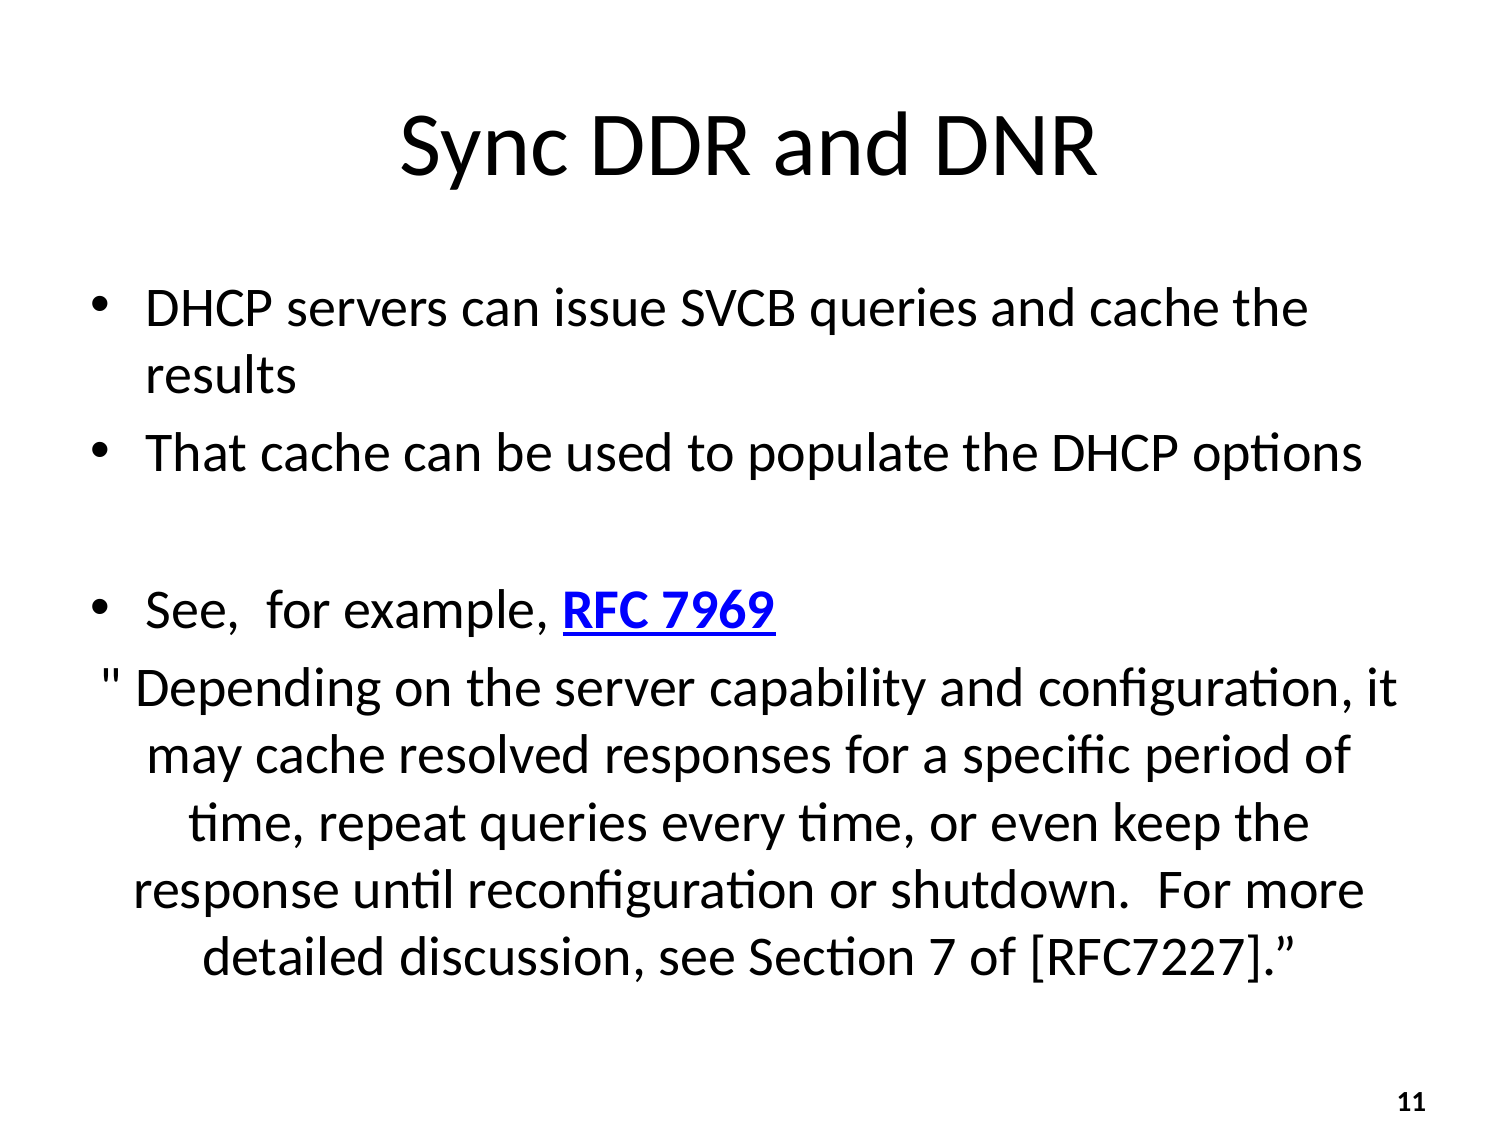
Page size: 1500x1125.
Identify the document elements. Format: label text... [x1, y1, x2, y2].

list DHCP servers can issue SVCB queries and cache the results That cache can be used to populate the DHCP options See, for example, RFC 7969 " Depending on the server capability and configuration, it may cache resolved responses for a specific period of time, repeat queries every time, or even keep the response until reconfiguration or shutdown. For more detailed discussion, see Section 7 of [RFC7227].” [75, 262, 1425, 1005]
title Sync DDR and DNR [75, 45, 1425, 233]
